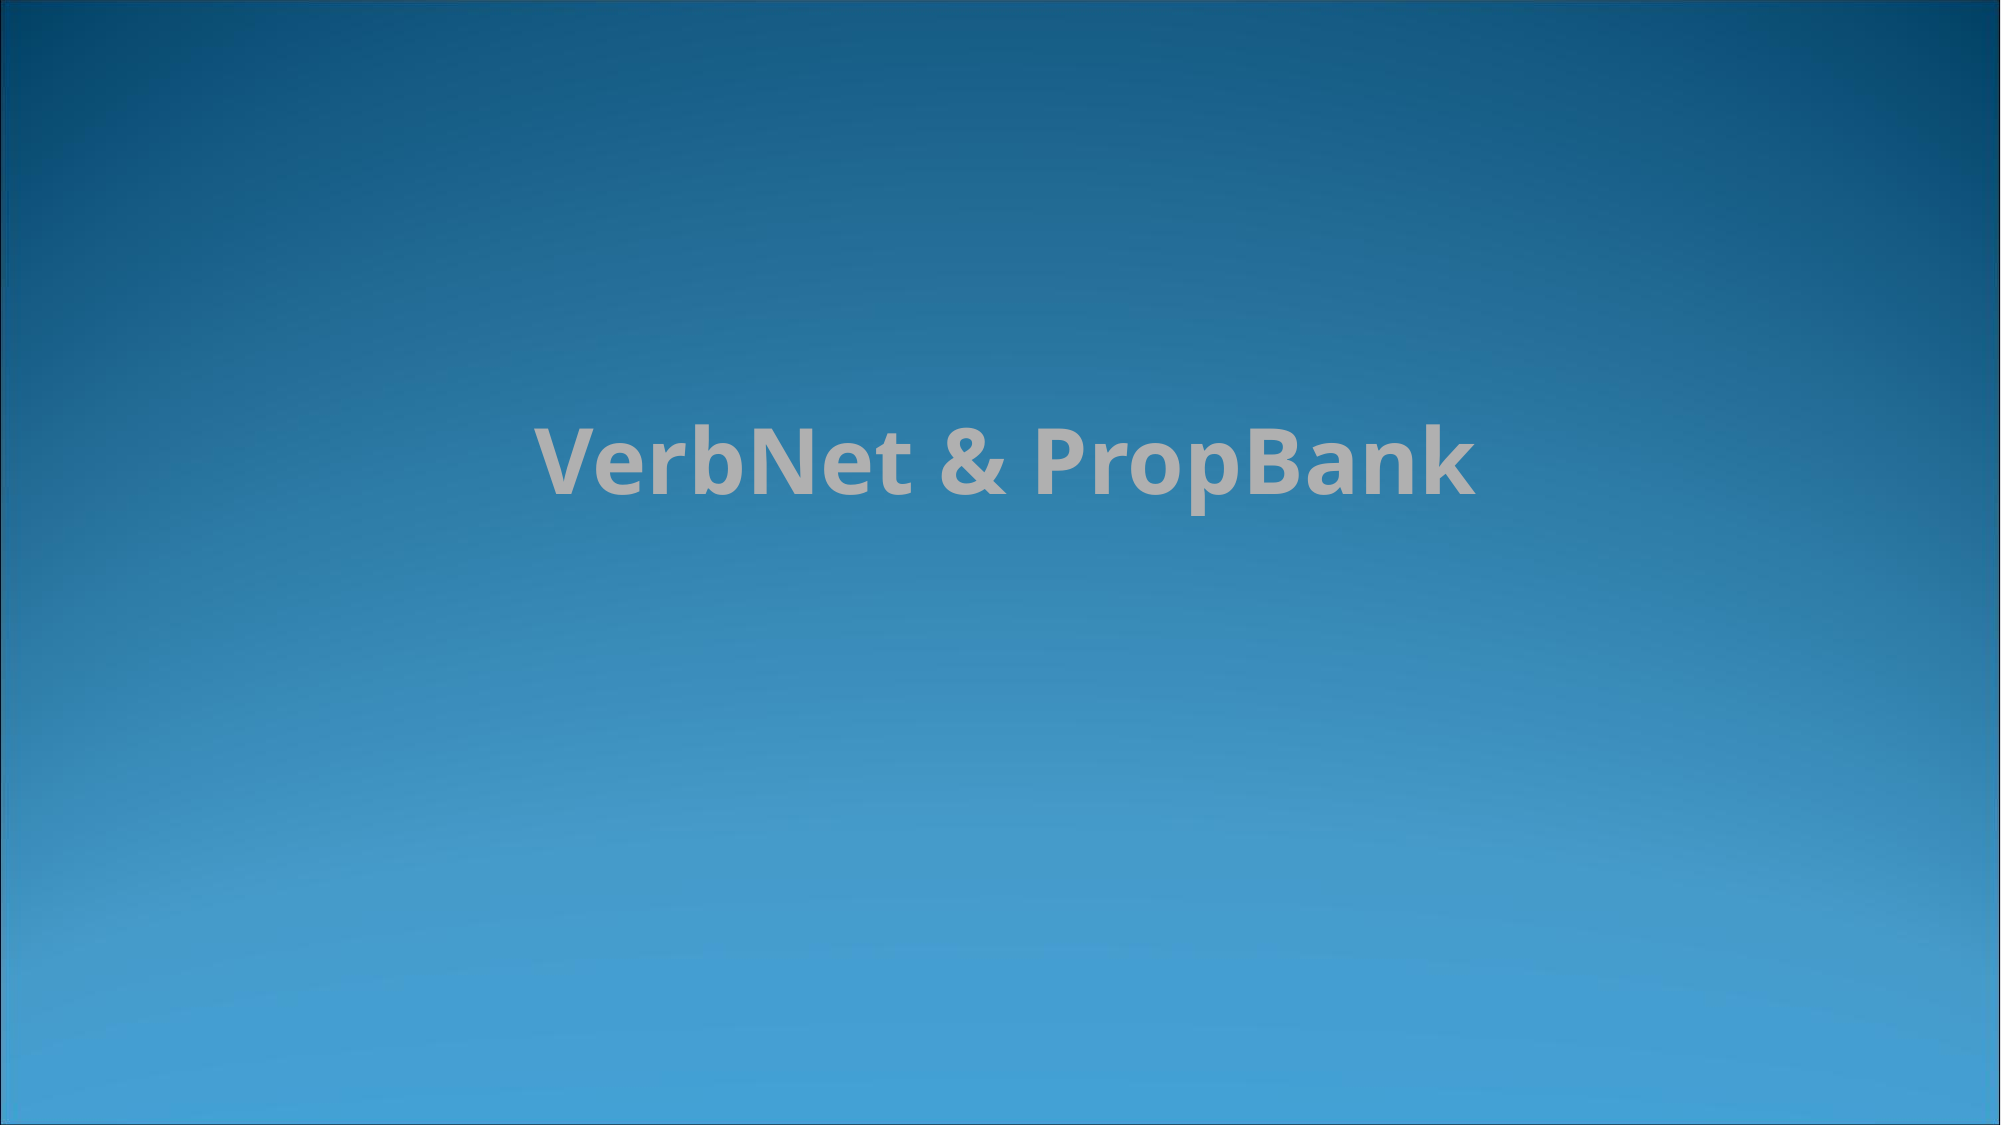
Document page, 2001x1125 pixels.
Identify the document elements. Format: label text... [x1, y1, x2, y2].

title VerbNet & PropBank [362, 375, 1638, 563]
picture [0, 0, 2001, 1125]
